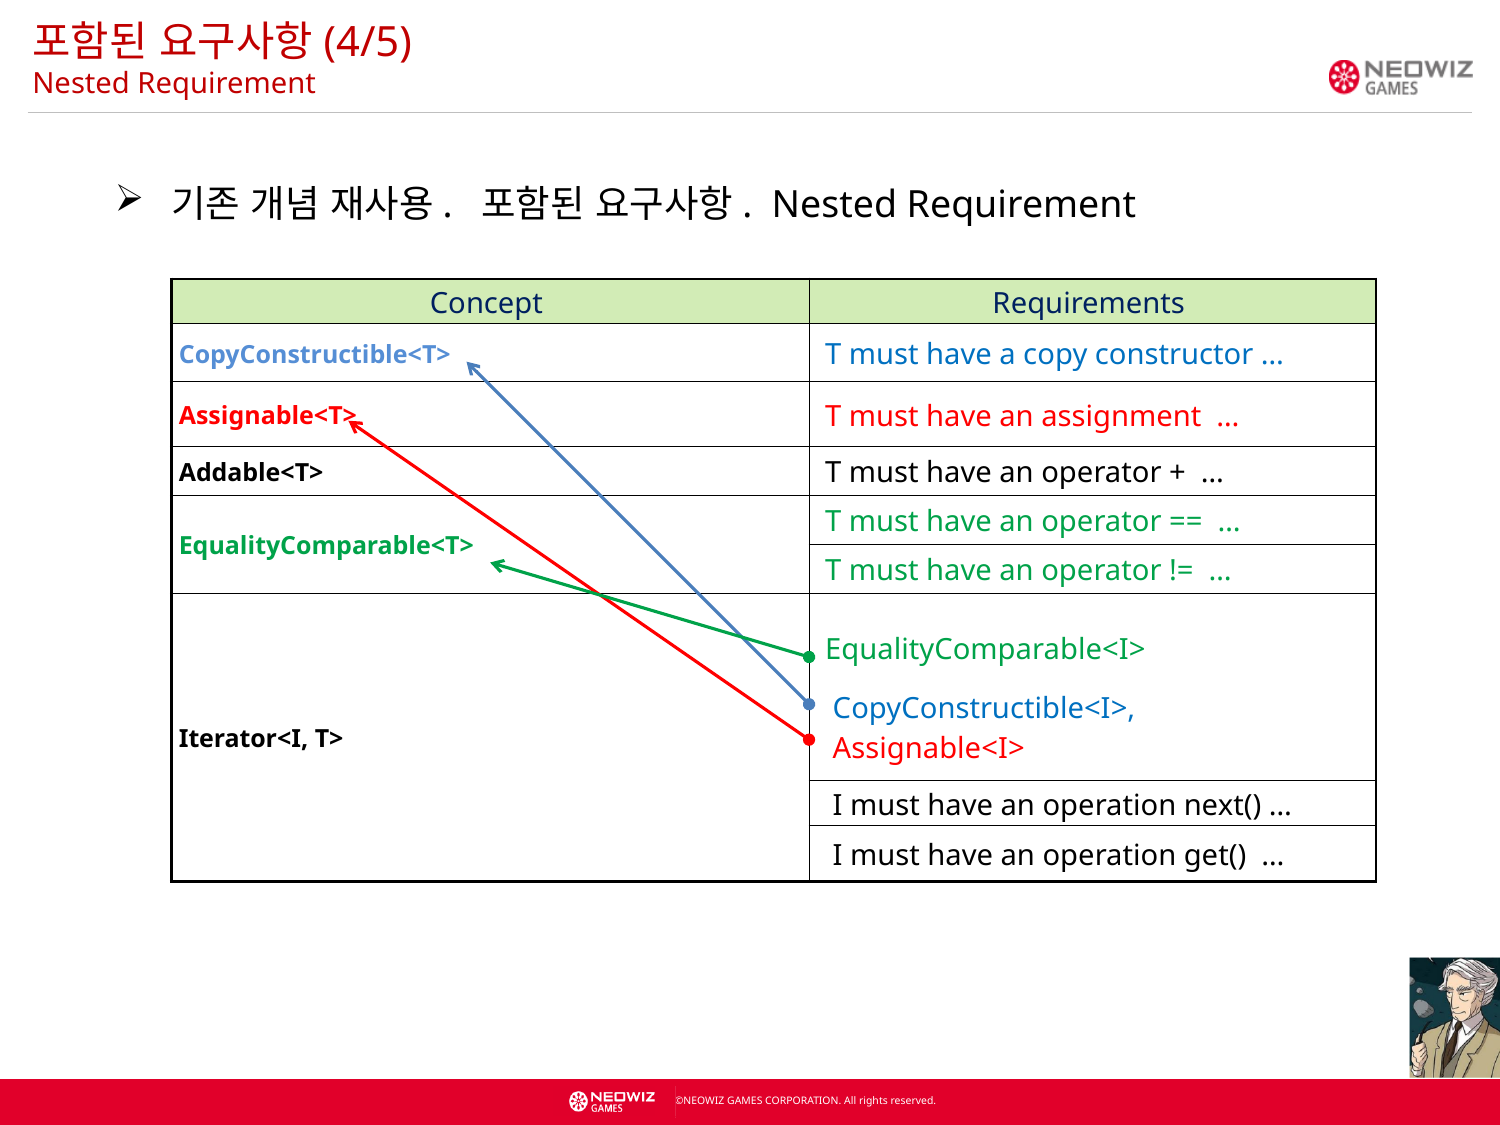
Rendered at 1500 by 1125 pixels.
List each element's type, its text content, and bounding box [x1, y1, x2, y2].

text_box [489, 562, 810, 658]
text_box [466, 361, 810, 420]
picture [553, 1086, 654, 1116]
text_box 포함된 요구사항(4/5) Nested Requirement [17, 0, 1368, 114]
text_box 기존 개념 재사용. 포함된 요구사항. Nested Requirement [100, 172, 1451, 1005]
picture [1368, 60, 1473, 96]
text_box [348, 420, 810, 740]
picture [1409, 957, 1500, 1078]
